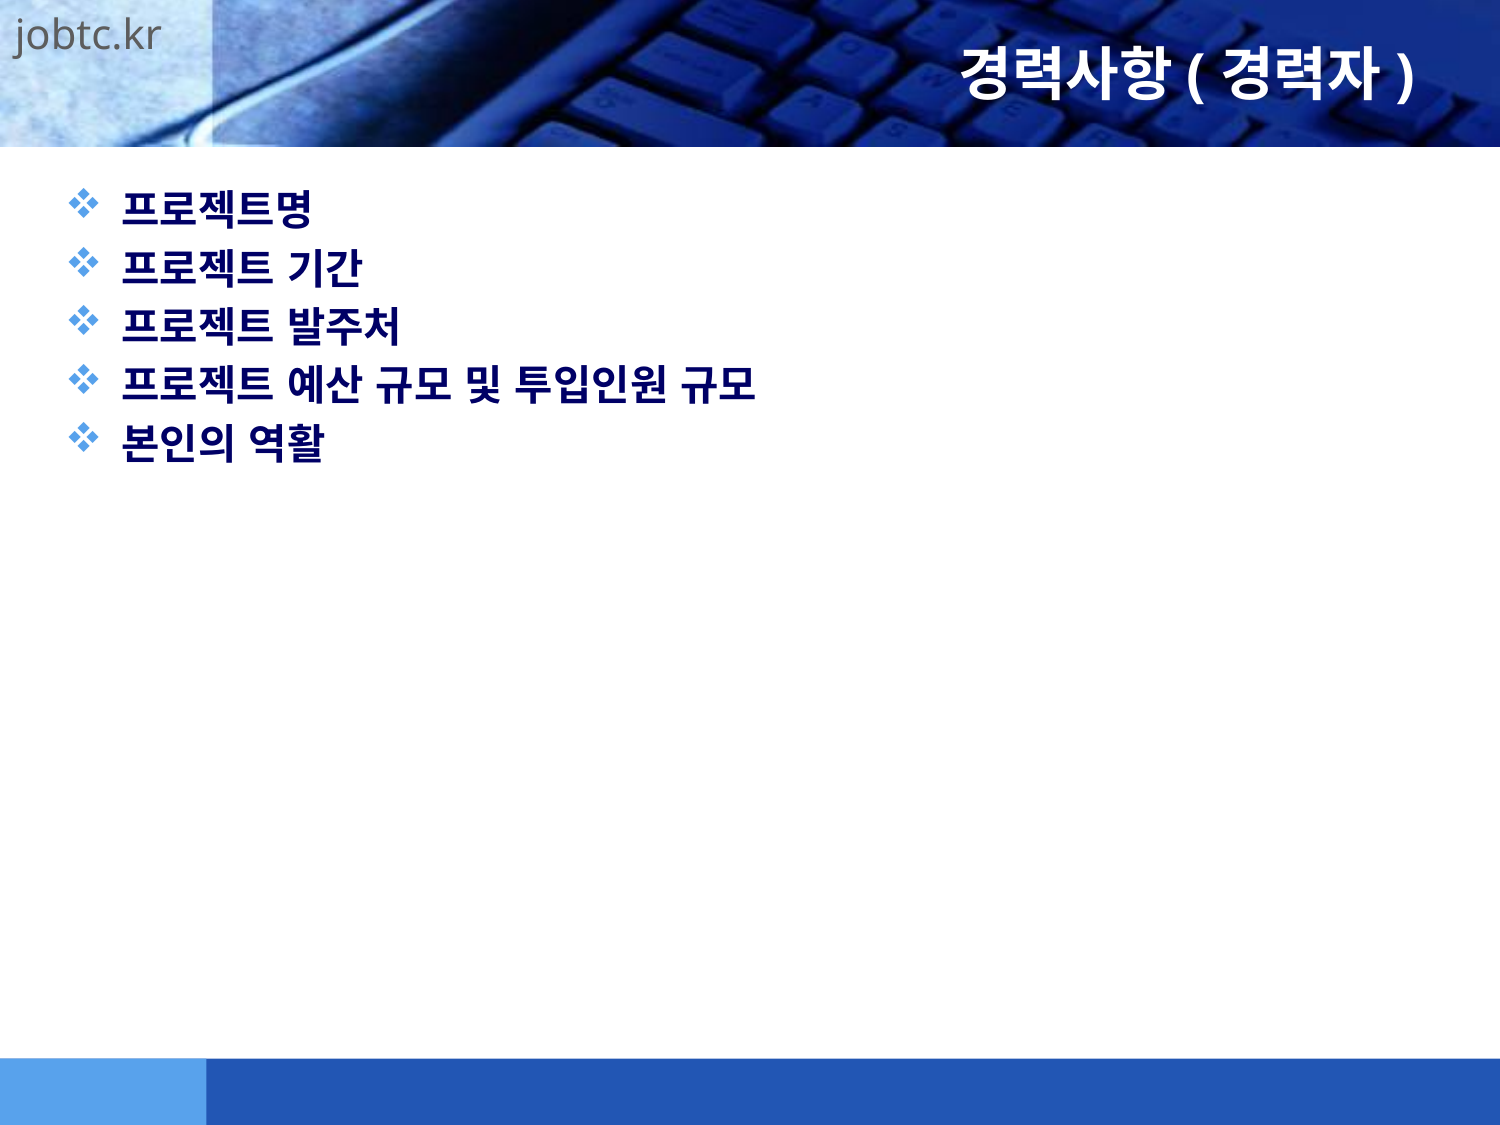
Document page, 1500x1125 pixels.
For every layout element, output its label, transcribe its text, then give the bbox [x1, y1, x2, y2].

title 경력사항(경력자) [224, 0, 1430, 146]
list 프로젝트명 프로젝트 기간 프로젝트 발주처 프로젝트 예산 규모 및 투입인원 규모 본인의 역활 [49, 176, 1463, 1038]
picture [0, 0, 1500, 147]
